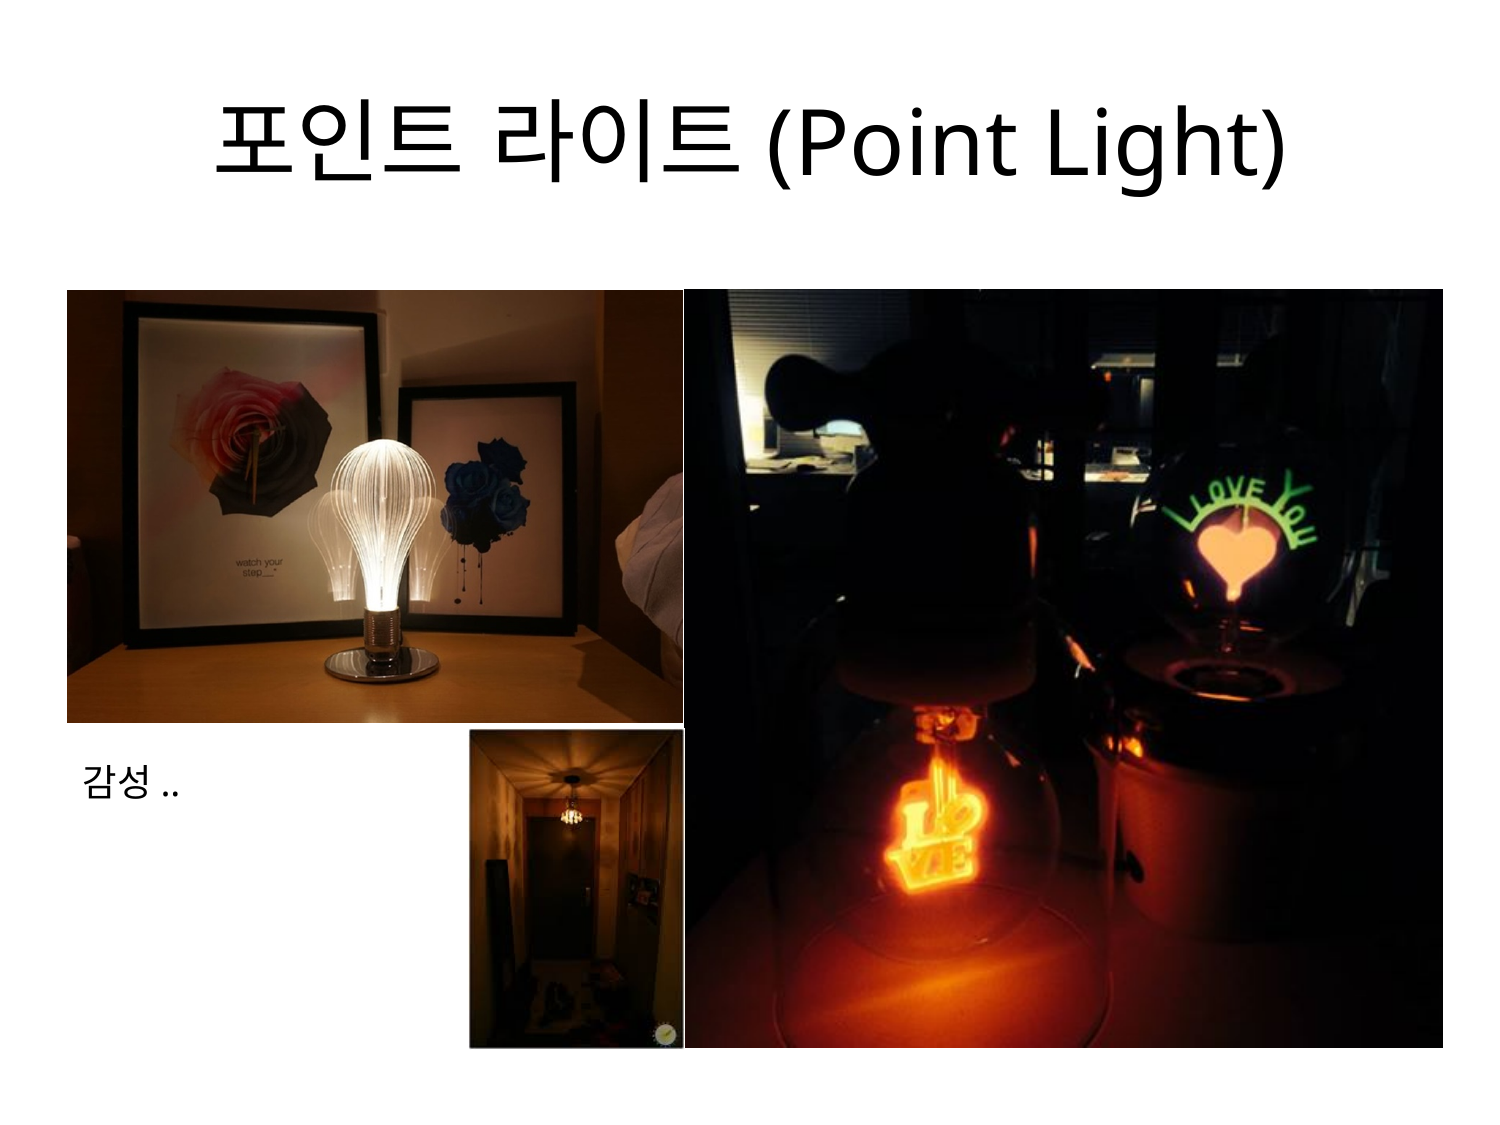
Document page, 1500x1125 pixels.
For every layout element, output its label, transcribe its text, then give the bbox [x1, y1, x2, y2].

picture [67, 288, 1444, 1051]
title 포인트 라이트(Point Light) [75, 45, 1425, 233]
text_box 감성.. [67, 751, 443, 812]
